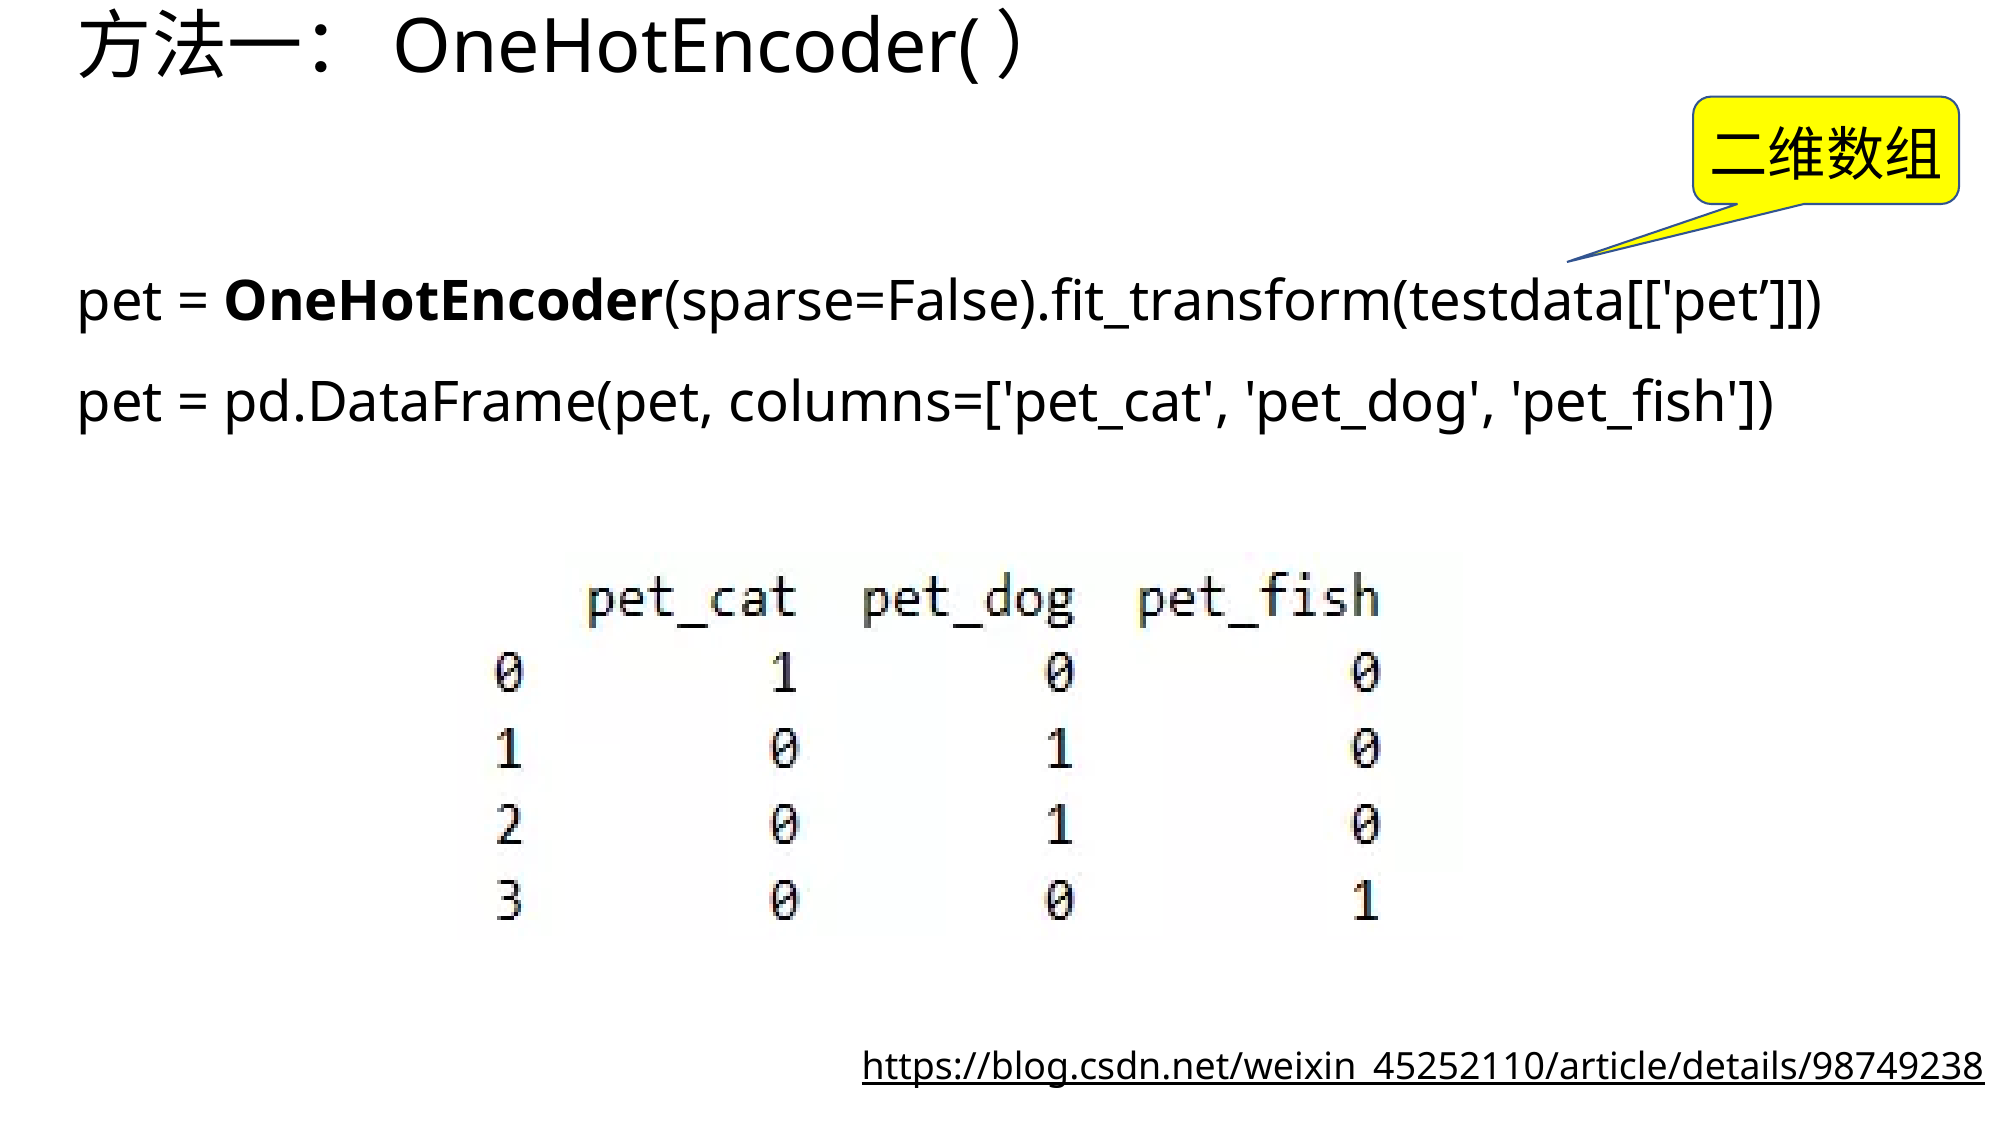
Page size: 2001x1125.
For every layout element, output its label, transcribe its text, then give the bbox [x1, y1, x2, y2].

list pet = OneHotEncoder(sparse=False).fit_transform(testdata[['pet’]]) pet = pd.DataFrame(pet, columns=['pet_cat', 'pet_dog', 'pet_fish']) [61, 223, 1939, 441]
picture [457, 552, 1463, 940]
text_box 二维数组 [1694, 109, 1958, 195]
text_box [1566, 95, 1961, 263]
title 方法一：OneHotEncoder(） [61, 0, 1787, 97]
text_box https://blog.csdn.net/weixin_45252110/article/details/98749238 [846, 1034, 2000, 1101]
